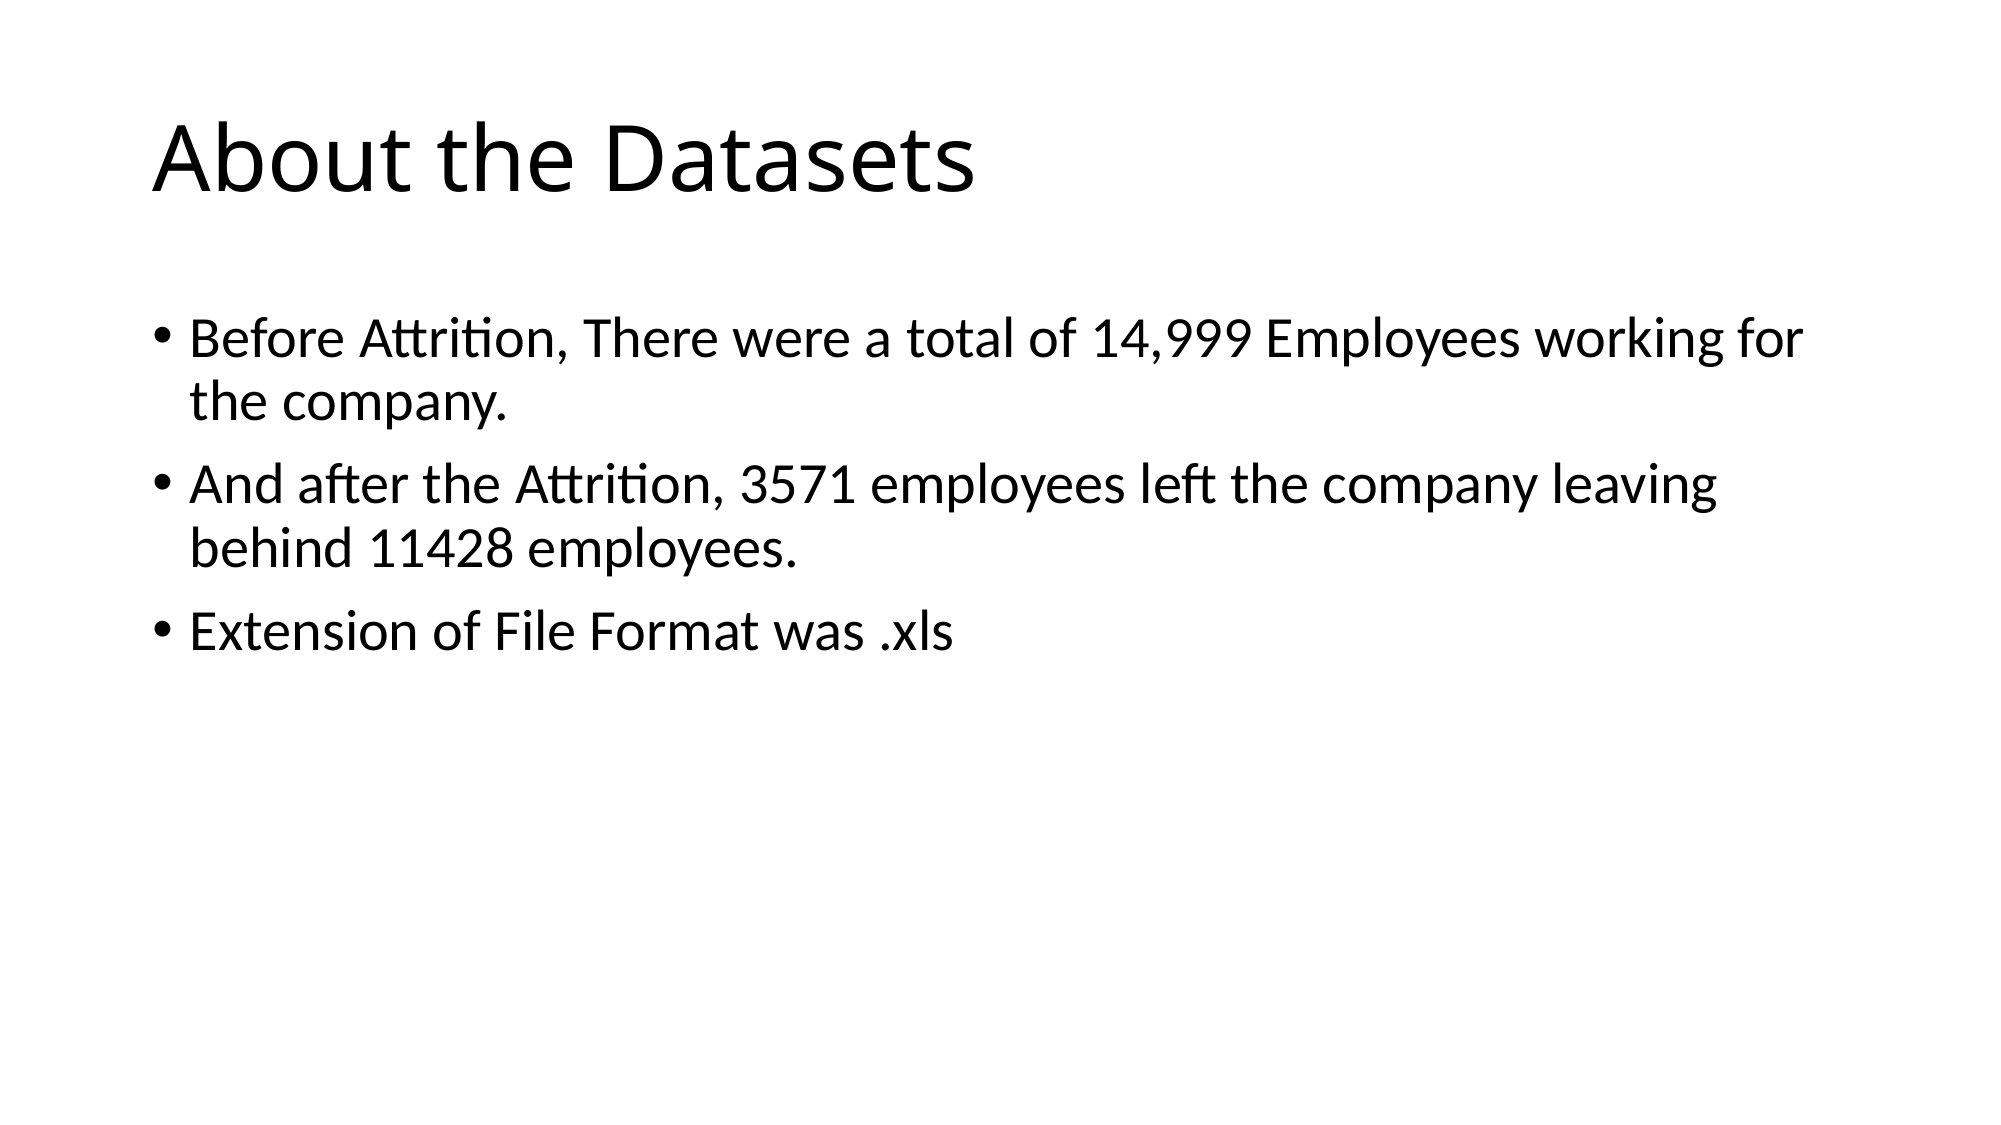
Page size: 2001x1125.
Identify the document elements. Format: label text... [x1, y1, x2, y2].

title About the Datasets [137, 52, 1863, 271]
list Before Attrition, There were a total of 14,999‬ Employees working for the company. And after the Attrition, 3571 employees left the company leaving behind 11428 employees. Extension of File Format was .xls [137, 299, 1863, 1014]
